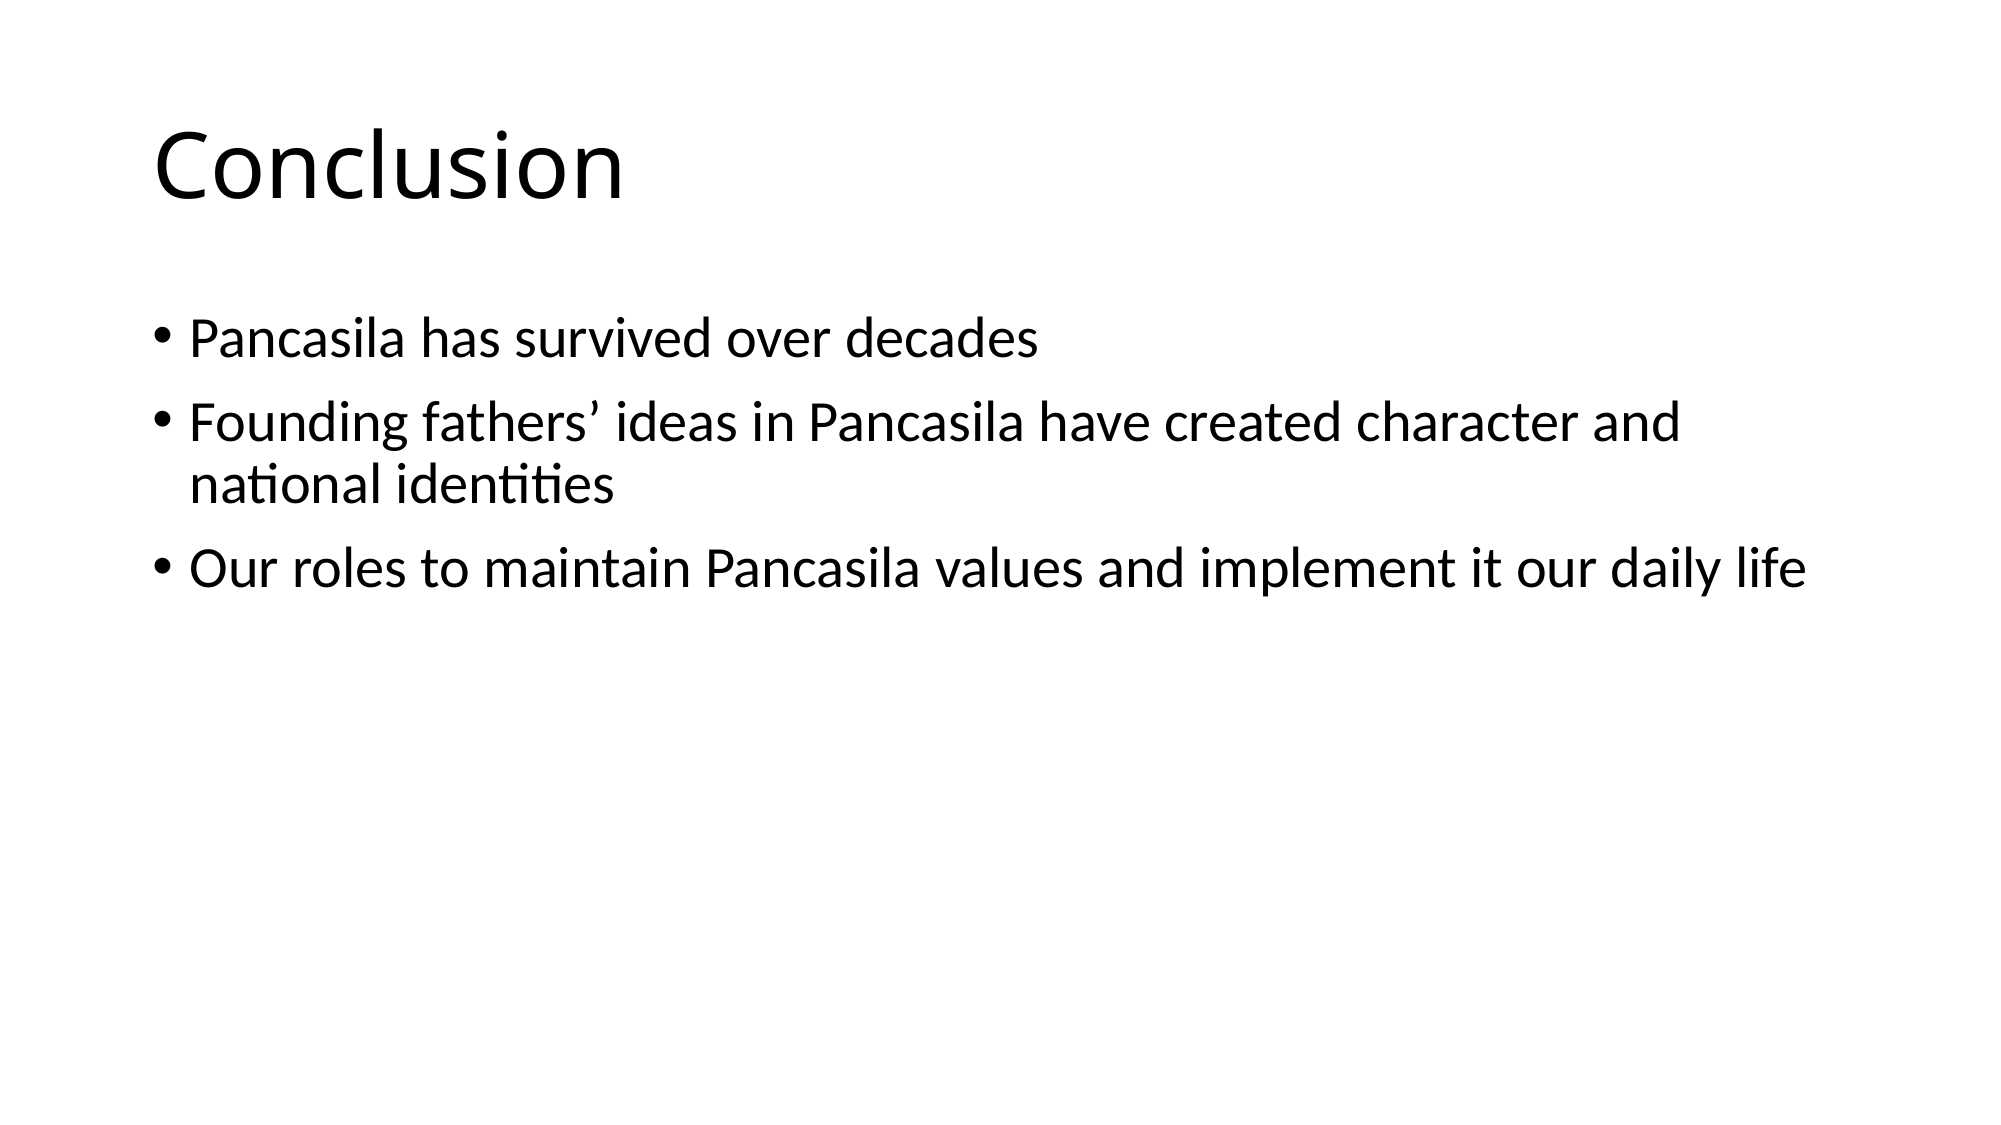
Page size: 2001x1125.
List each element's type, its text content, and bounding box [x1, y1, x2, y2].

title Conclusion [137, 59, 1863, 278]
list Pancasila has survived over decades Founding fathers’ ideas in Pancasila have created character and national identities Our roles to maintain Pancasila values and implement it our daily life [137, 299, 1863, 1014]
